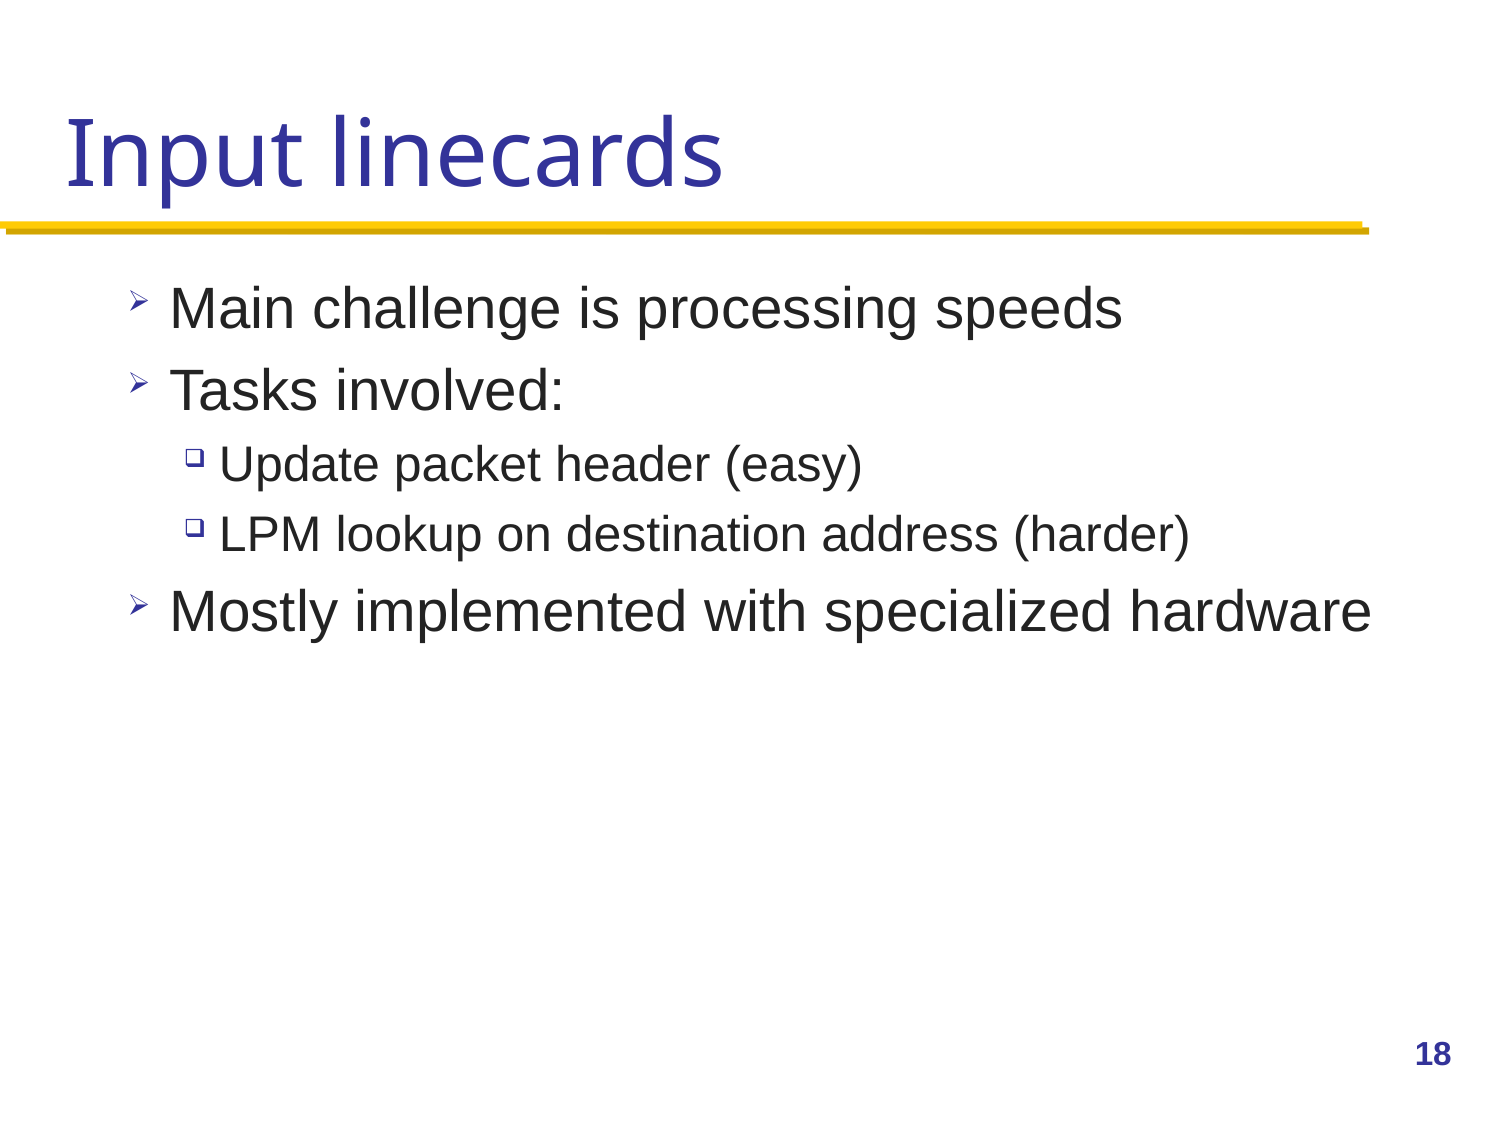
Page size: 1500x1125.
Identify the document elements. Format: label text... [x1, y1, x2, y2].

list Main challenge is processing speeds Tasks involved: Update packet header (easy) LPM lookup on destination address (harder) Mostly implemented with specialized hardware [112, 262, 1413, 988]
title Input linecards [49, 24, 1451, 213]
slide_number 18 [1400, 1025, 1500, 1100]
